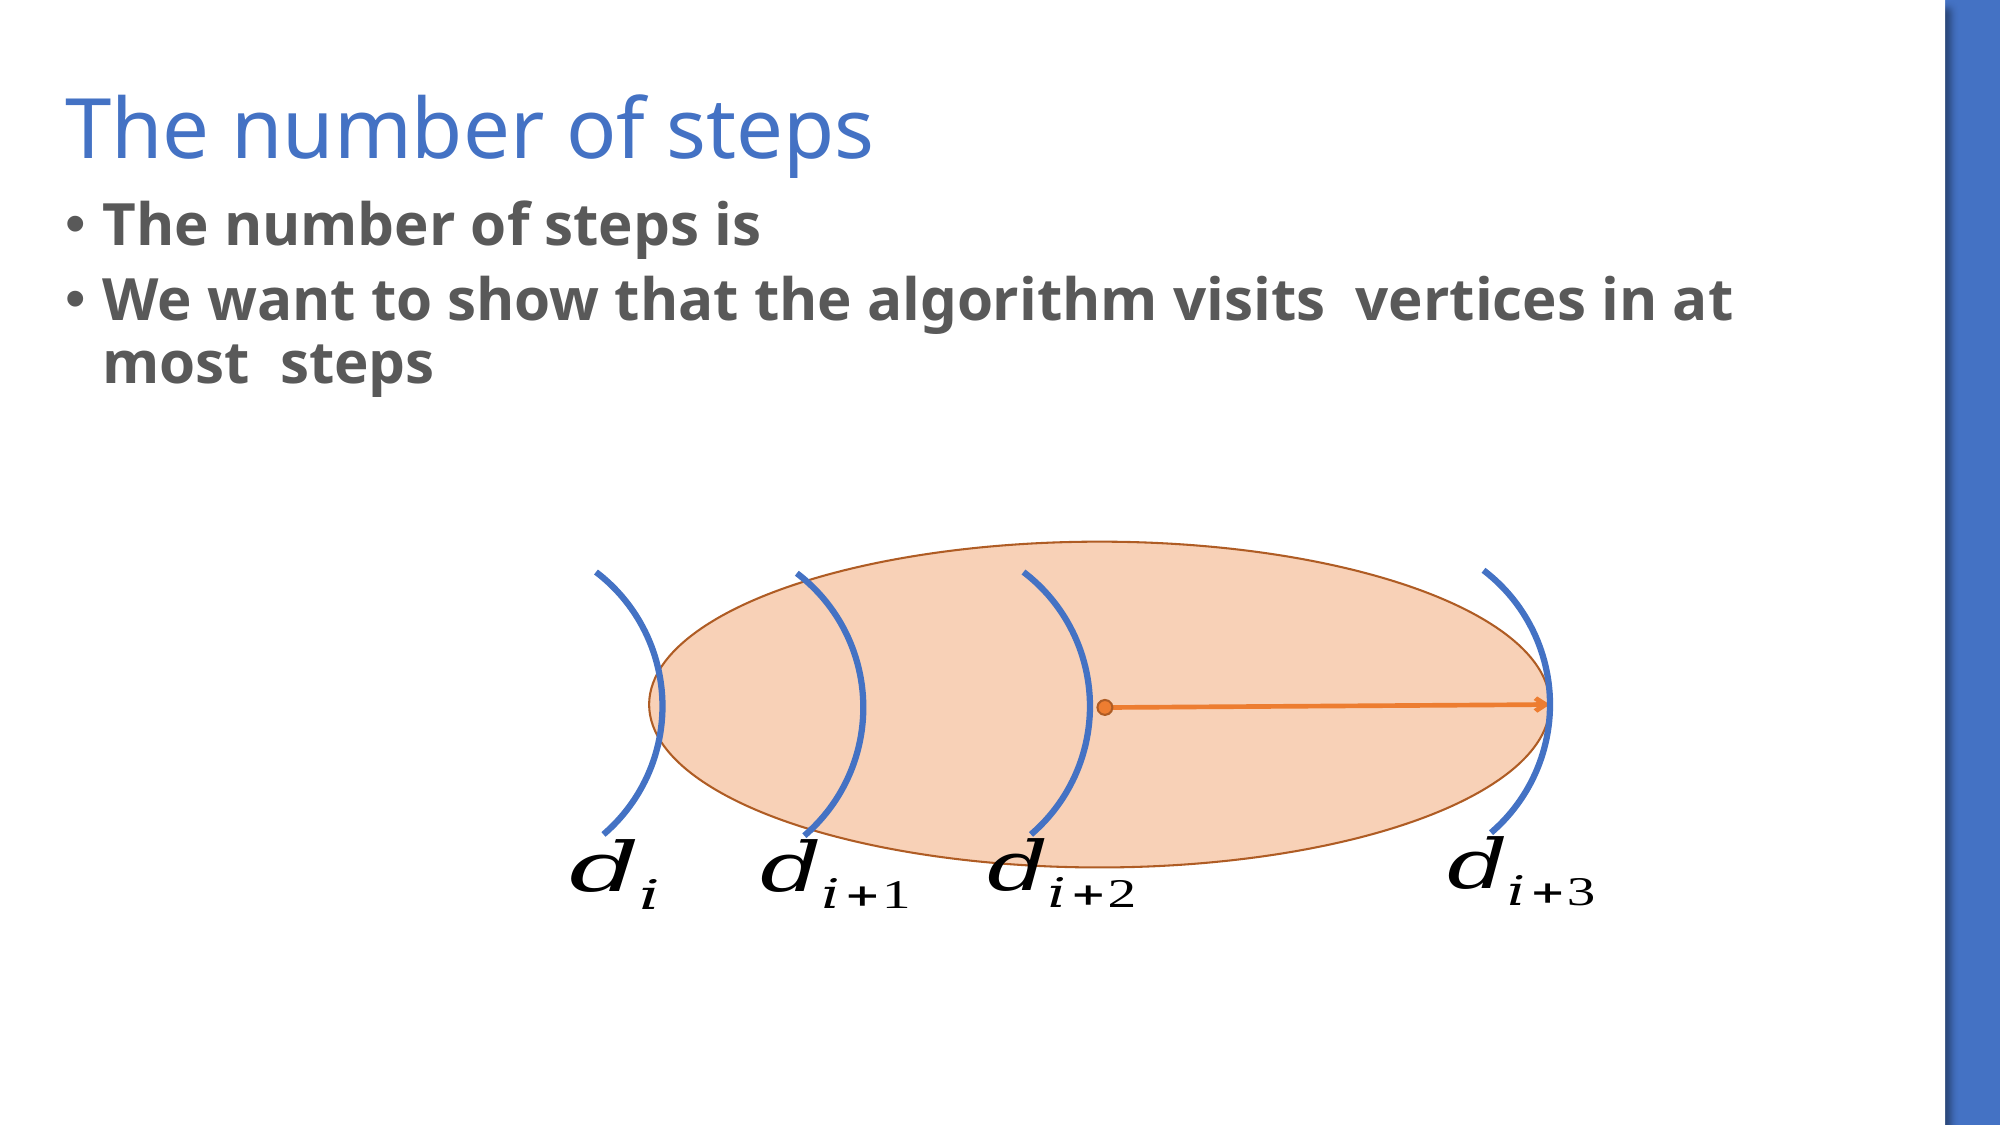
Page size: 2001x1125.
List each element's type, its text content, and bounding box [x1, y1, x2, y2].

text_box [1112, 704, 1550, 708]
text_box [659, 586, 795, 826]
text_box [1096, 698, 1114, 716]
title The number of steps [50, 75, 1900, 188]
text_box [694, 572, 864, 837]
text_box [1381, 569, 1551, 834]
text_box [493, 571, 664, 835]
text_box [806, 540, 1463, 869]
text_box [921, 571, 1091, 835]
